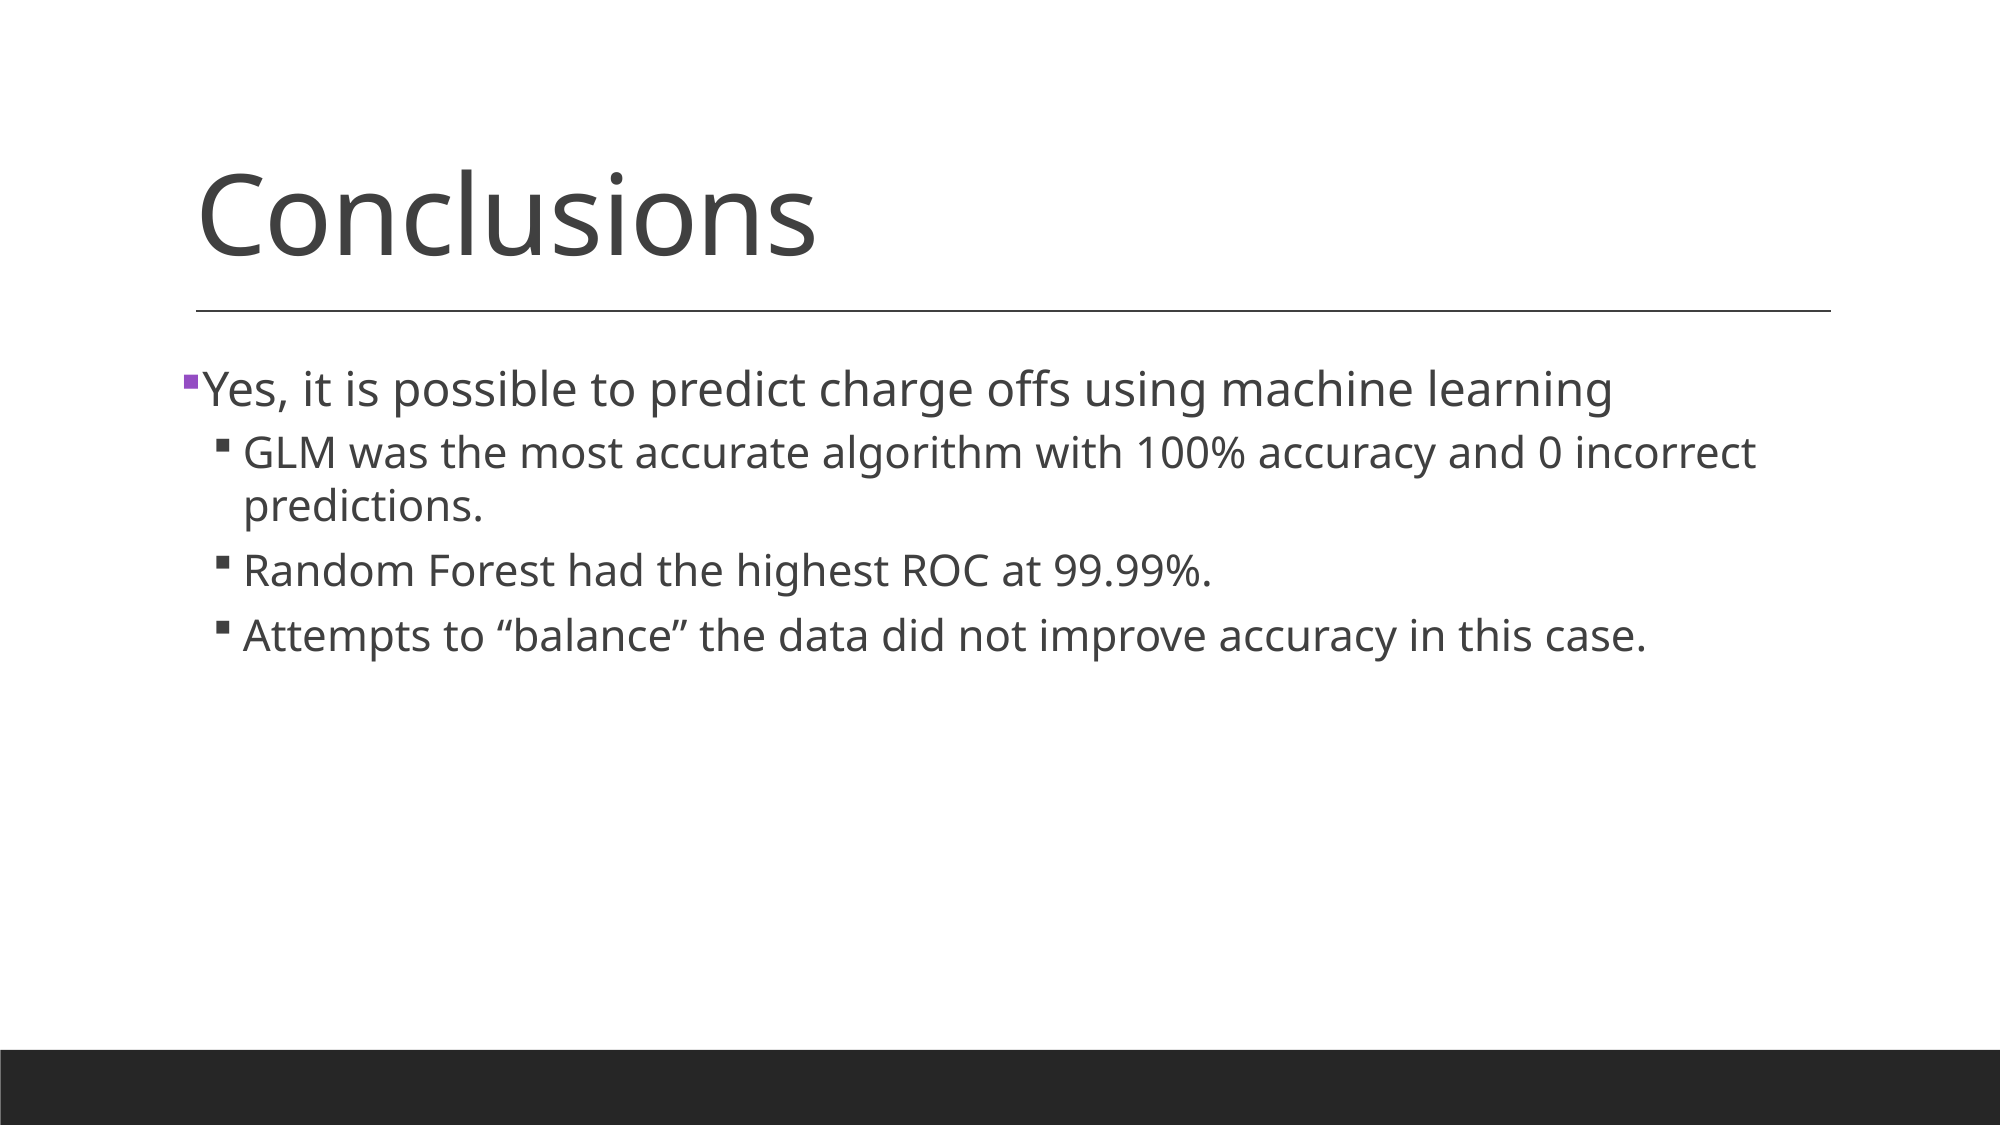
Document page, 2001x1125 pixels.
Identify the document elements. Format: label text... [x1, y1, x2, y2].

list Yes, it is possible to predict charge offs using machine learning GLM was the most accurate algorithm with 100% accuracy and 0 incorrect predictions. Random Forest had the highest ROC at 99.99%. Attempts to “balance” the data did not improve accuracy in this case. [180, 345, 1830, 963]
title Conclusions [180, 47, 1830, 285]
